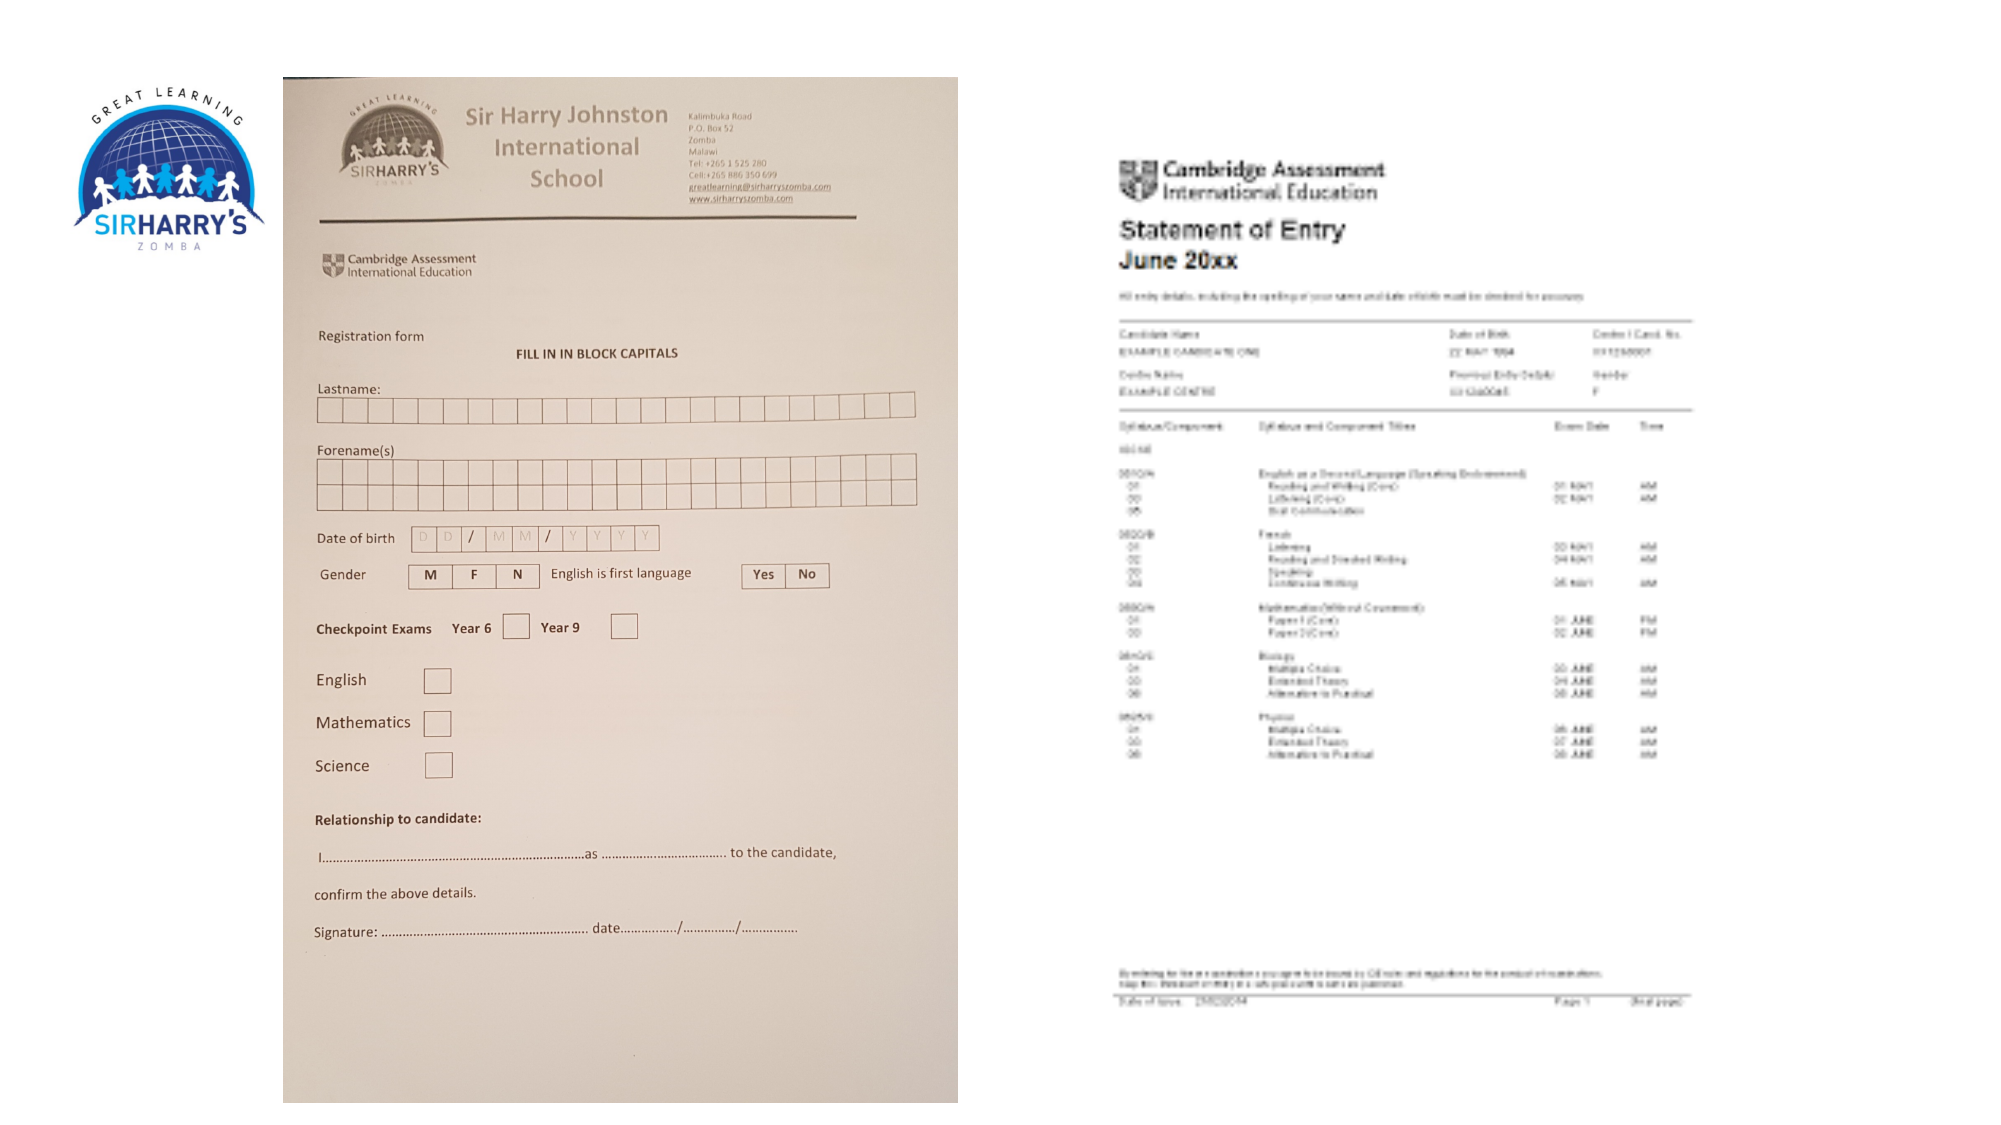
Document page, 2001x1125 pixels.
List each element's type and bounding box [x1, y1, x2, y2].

picture [55, 80, 266, 258]
picture [1111, 149, 1699, 1014]
picture [283, 77, 958, 1103]
